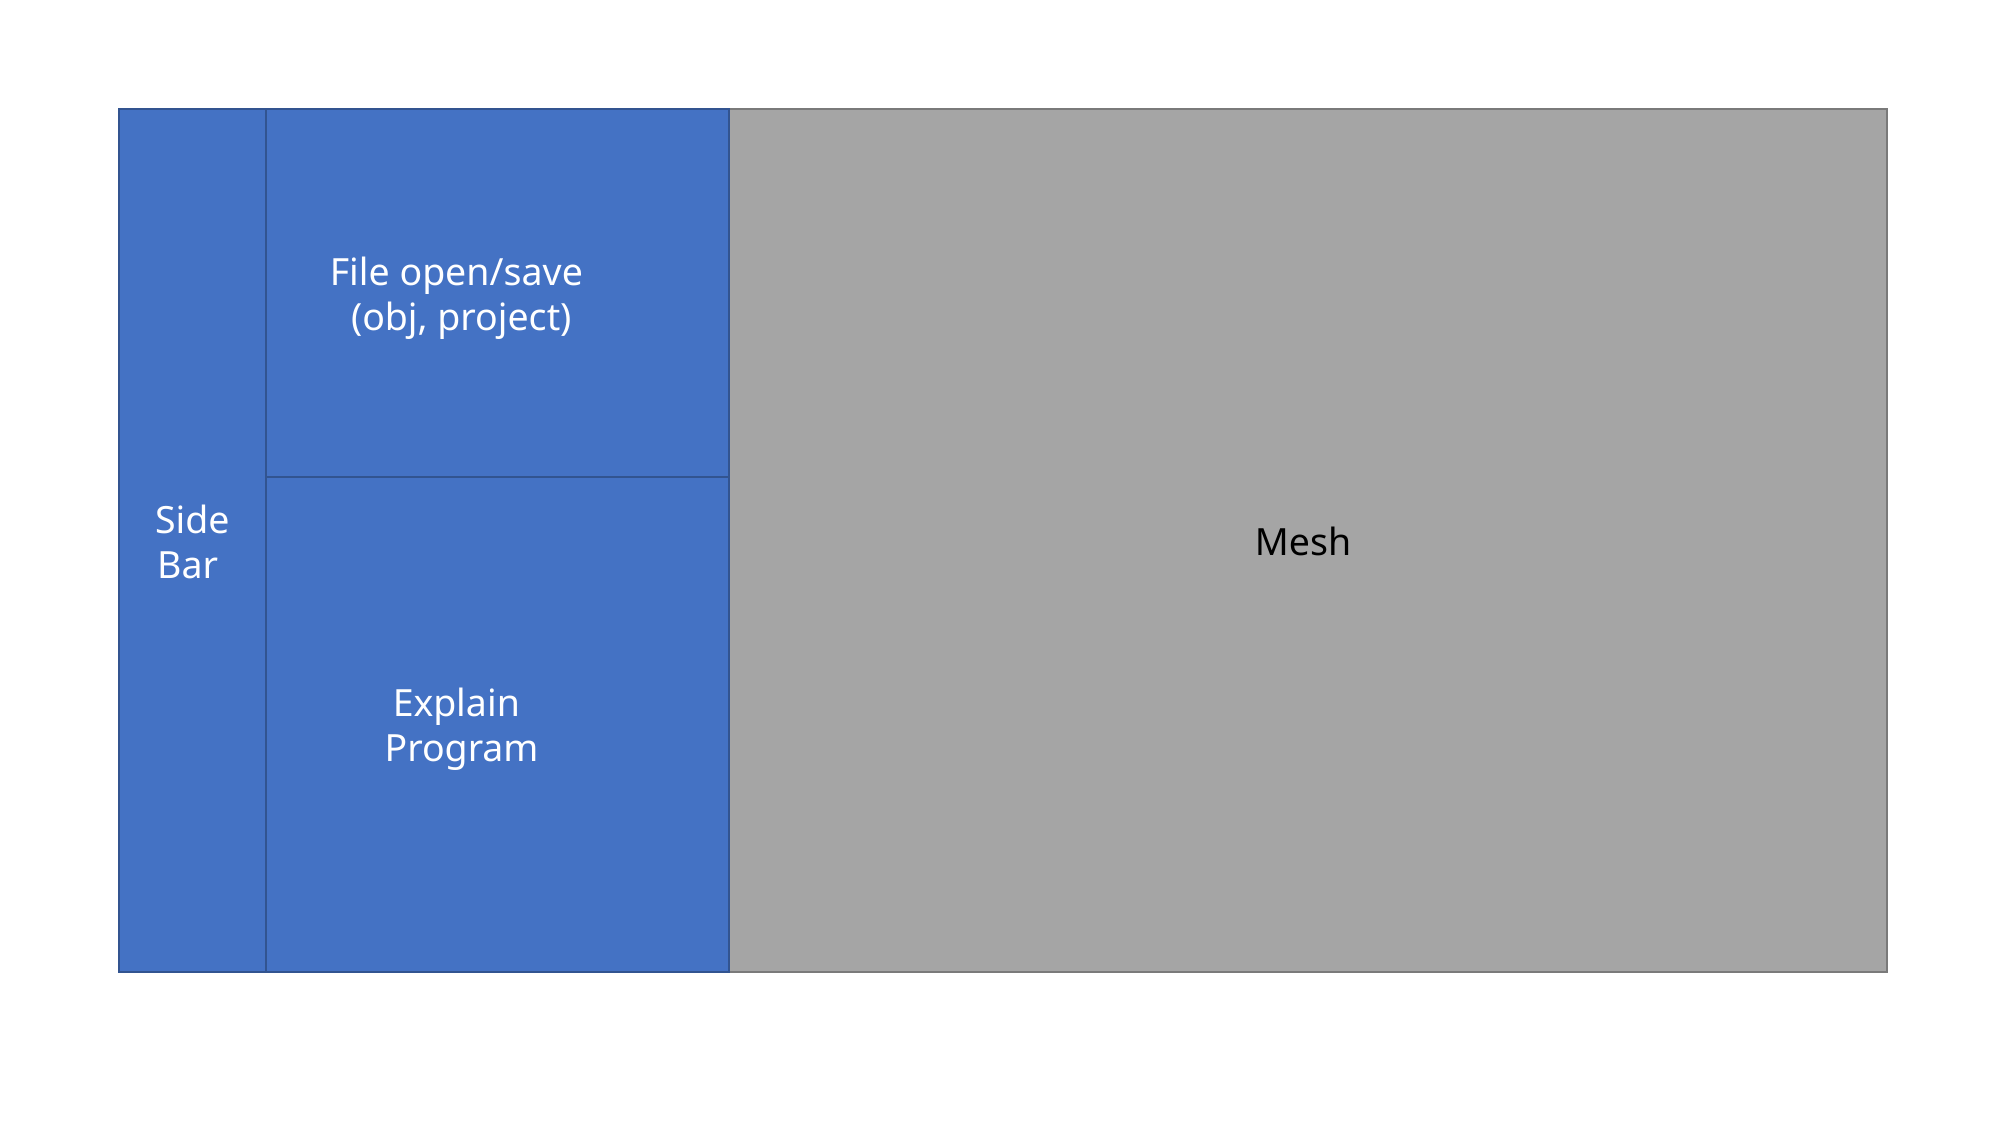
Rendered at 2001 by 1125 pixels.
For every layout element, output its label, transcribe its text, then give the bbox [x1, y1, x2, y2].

text_box Explain Program [267, 476, 730, 973]
text_box File open/save (obj, project) [267, 108, 730, 476]
text_box Mesh [730, 108, 1888, 973]
text_box Side Bar [118, 108, 267, 973]
